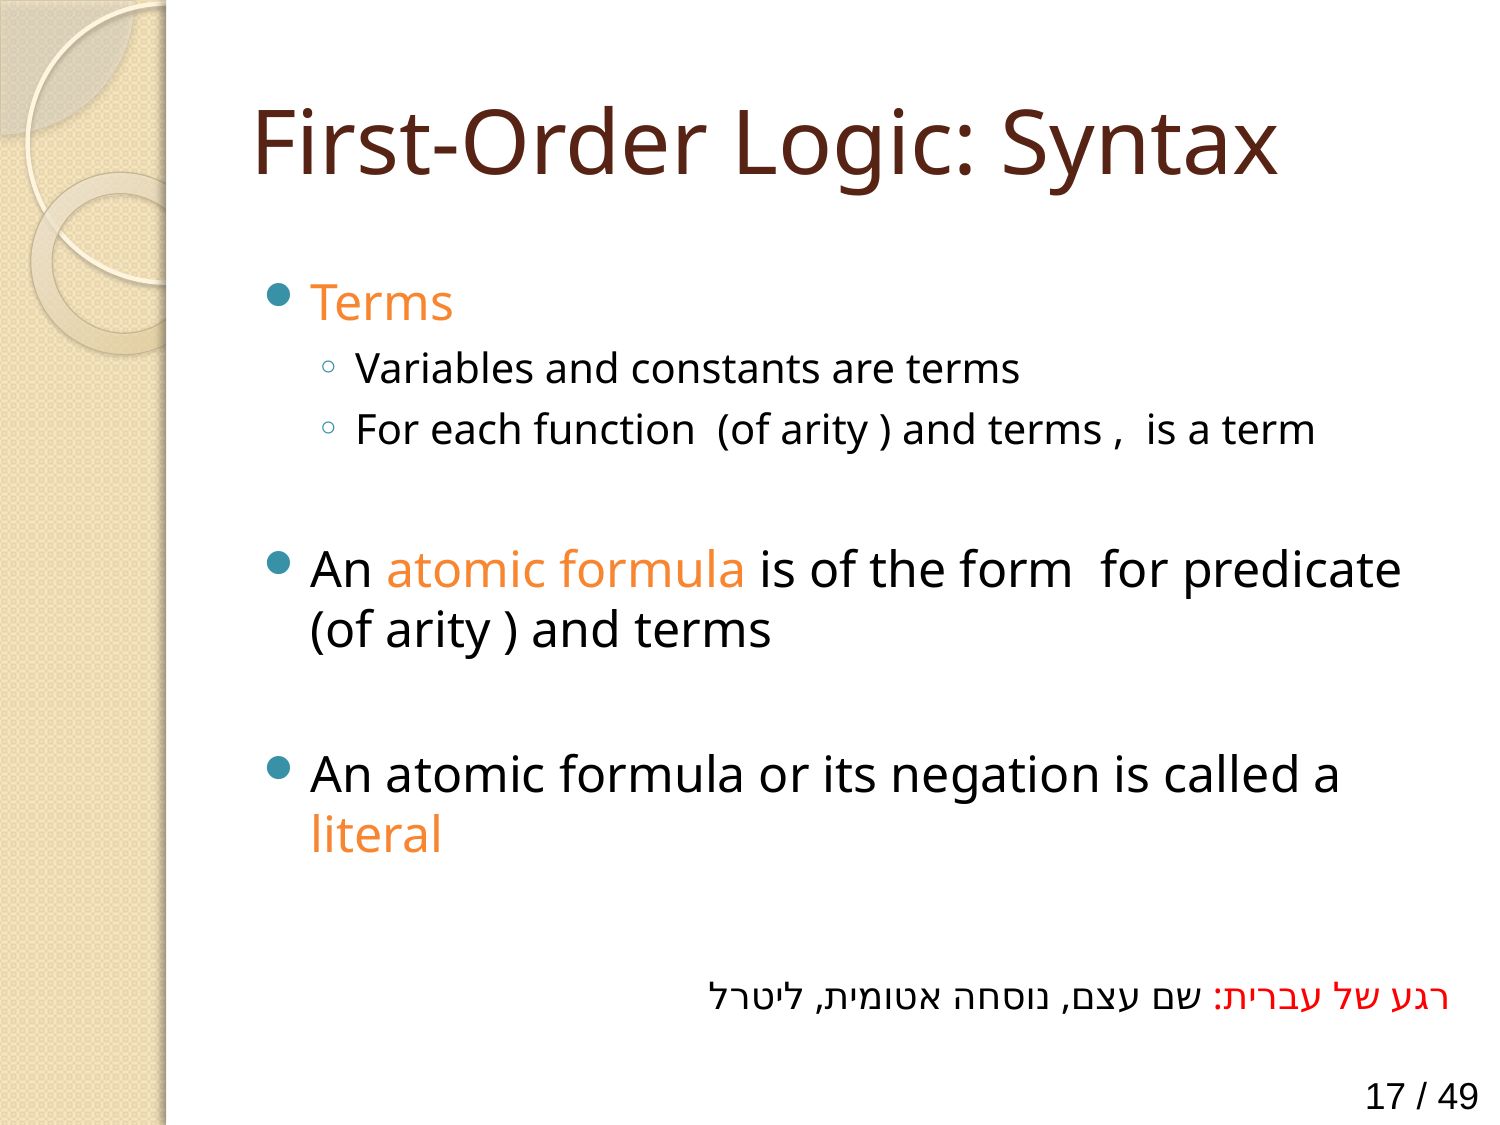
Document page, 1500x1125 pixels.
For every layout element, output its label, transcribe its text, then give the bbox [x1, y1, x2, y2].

title First-Order Logic: Syntax [235, 45, 1466, 233]
text_box רגע של עברית: שם עצם, נוסחה אטומית, ליטרל [565, 964, 1466, 1025]
